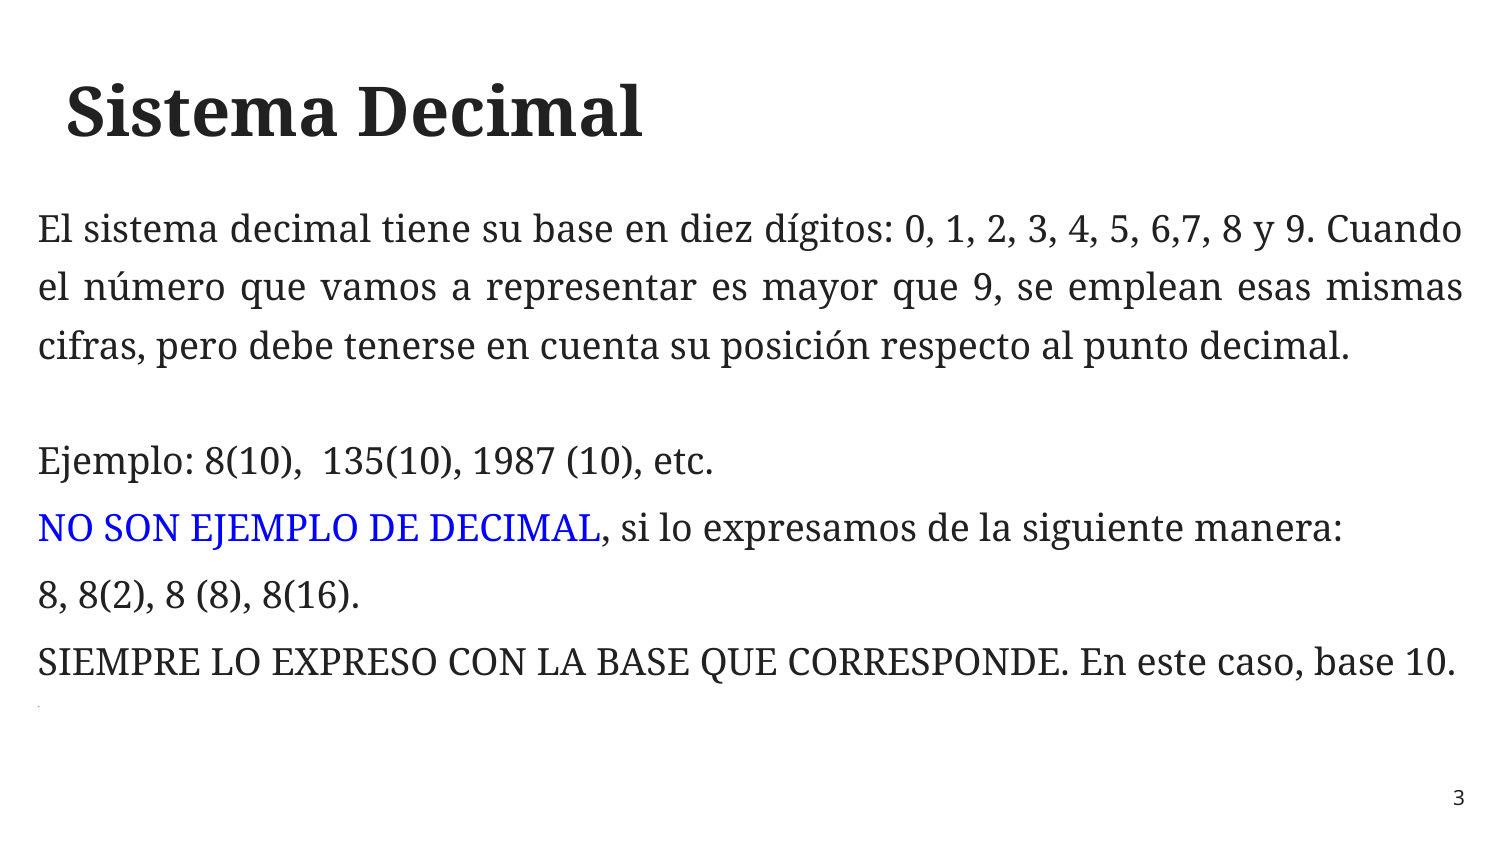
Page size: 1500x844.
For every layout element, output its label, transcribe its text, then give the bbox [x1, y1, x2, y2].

title Sistema Decimal [51, 48, 1449, 179]
slide_number ‹#› [1389, 764, 1480, 830]
list El sistema decimal tiene su base en diez dígitos: 0, 1, 2, 3, 4, 5, 6,7, 8 y 9. Cuando el número que vamos a representar es mayor que 9, se emplean esas mismas cifras, pero debe tenerse en cuenta su posición respecto al punto decimal. Ejemplo: 8(10), 135(10), 1987 (10), etc. NO SON EJEMPLO DE DECIMAL, si lo expresamos de la siguiente manera: 8, 8(2), 8 (8), 8(16). SIEMPRE LO EXPRESO CON LA BASE QUE CORRESPONDE. En este caso, base 10. . [22, 179, 1480, 782]
